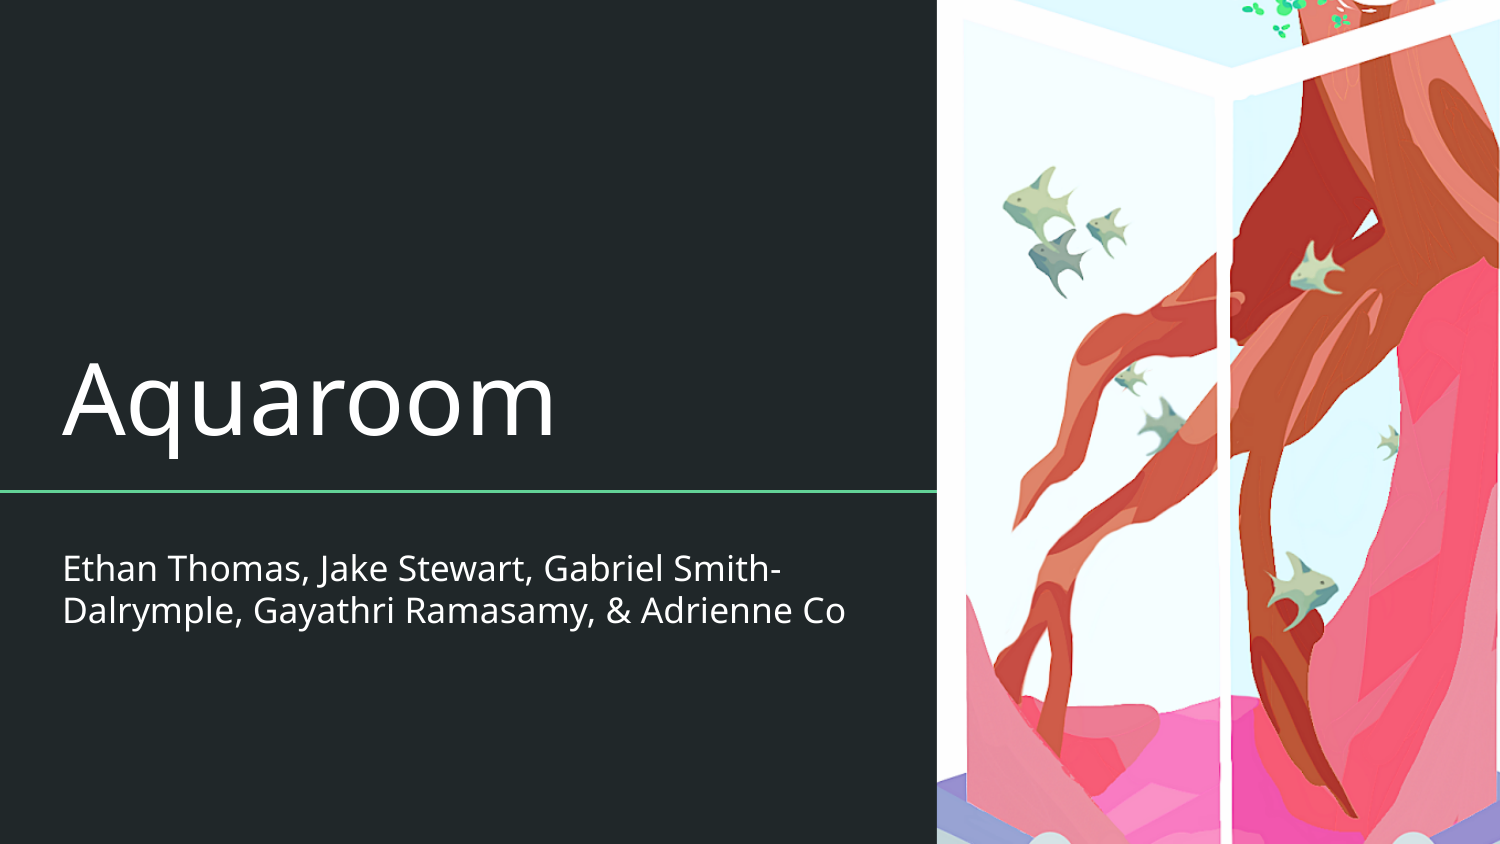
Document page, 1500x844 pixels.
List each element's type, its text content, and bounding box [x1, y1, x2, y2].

subtitle Ethan Thomas, Jake Stewart, Gabriel Smith-Dalrymple, Gayathri Ramasamy, & Adrienne Co [47, 530, 931, 635]
title Aquaroom [47, 209, 931, 471]
picture [936, 0, 1500, 844]
